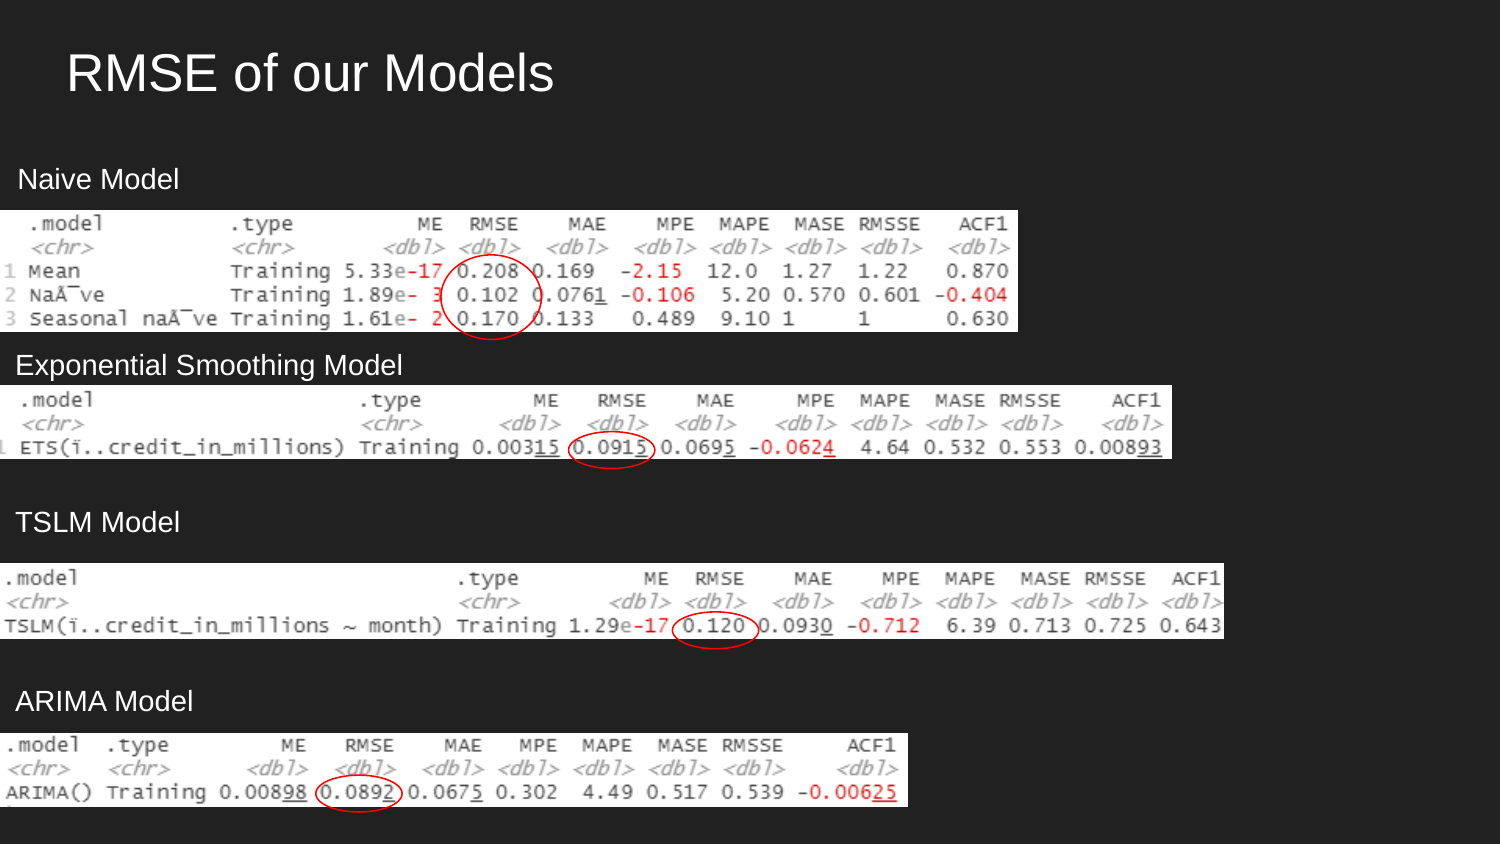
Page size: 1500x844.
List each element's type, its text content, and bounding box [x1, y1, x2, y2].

text_box Naive Model [2, 145, 1015, 210]
picture [0, 384, 1173, 459]
text_box TSLM Model [0, 488, 303, 554]
text_box Exponential Smoothing Model [0, 340, 542, 383]
title RMSE of our Models [51, 23, 1449, 118]
picture [0, 733, 908, 807]
picture [0, 563, 1224, 639]
text_box ARIMA Model [0, 667, 262, 731]
picture [0, 210, 1018, 332]
